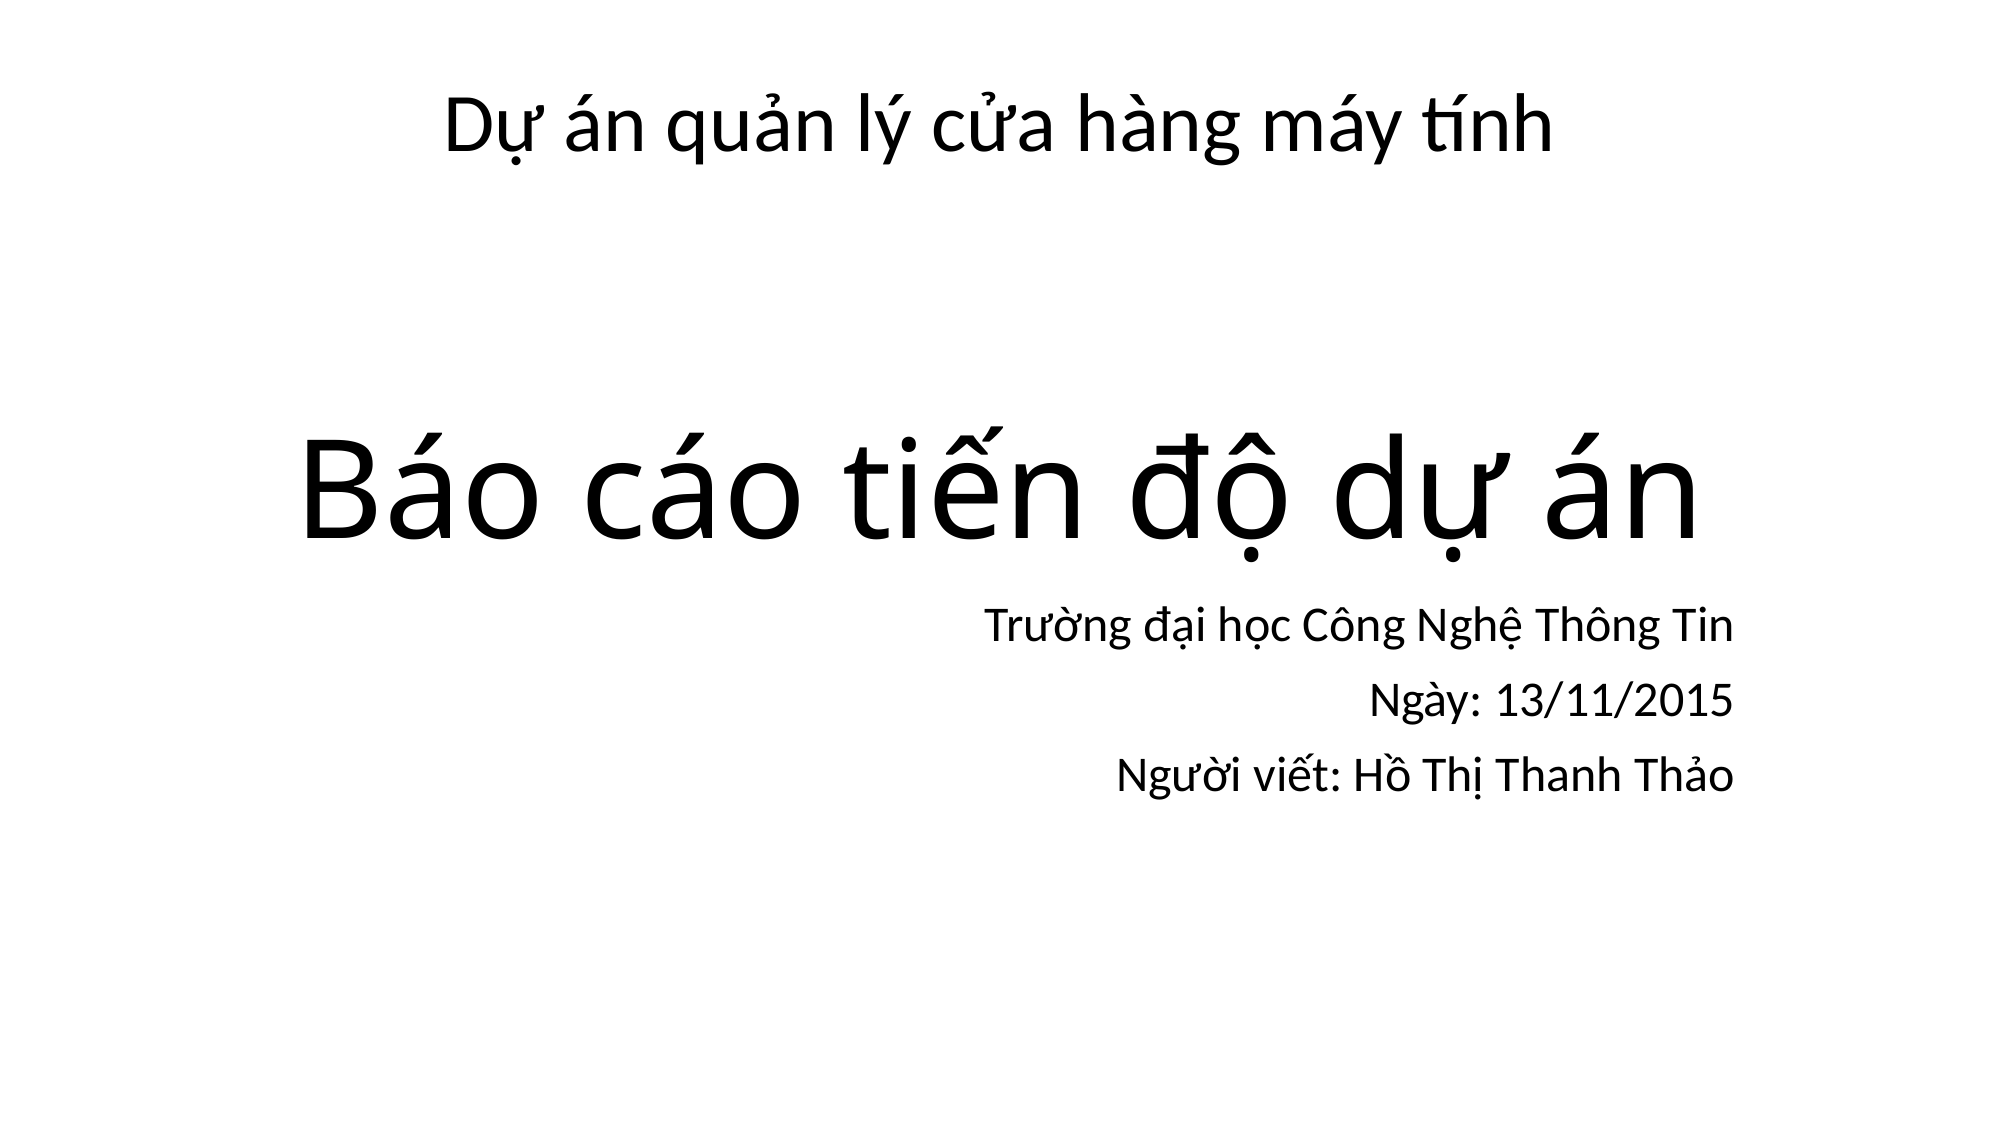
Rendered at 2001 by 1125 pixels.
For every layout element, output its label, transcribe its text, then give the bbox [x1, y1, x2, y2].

title Báo cáo tiến độ dự án [249, 184, 1750, 576]
text_box Dự án quản lý cửa hàng máy tính [428, 60, 1572, 176]
subtitle Trường đại học Công Nghệ Thông Tin Ngày: 13/11/2015 Người viết: Hồ Thị Thanh Thảo [249, 590, 1750, 863]
